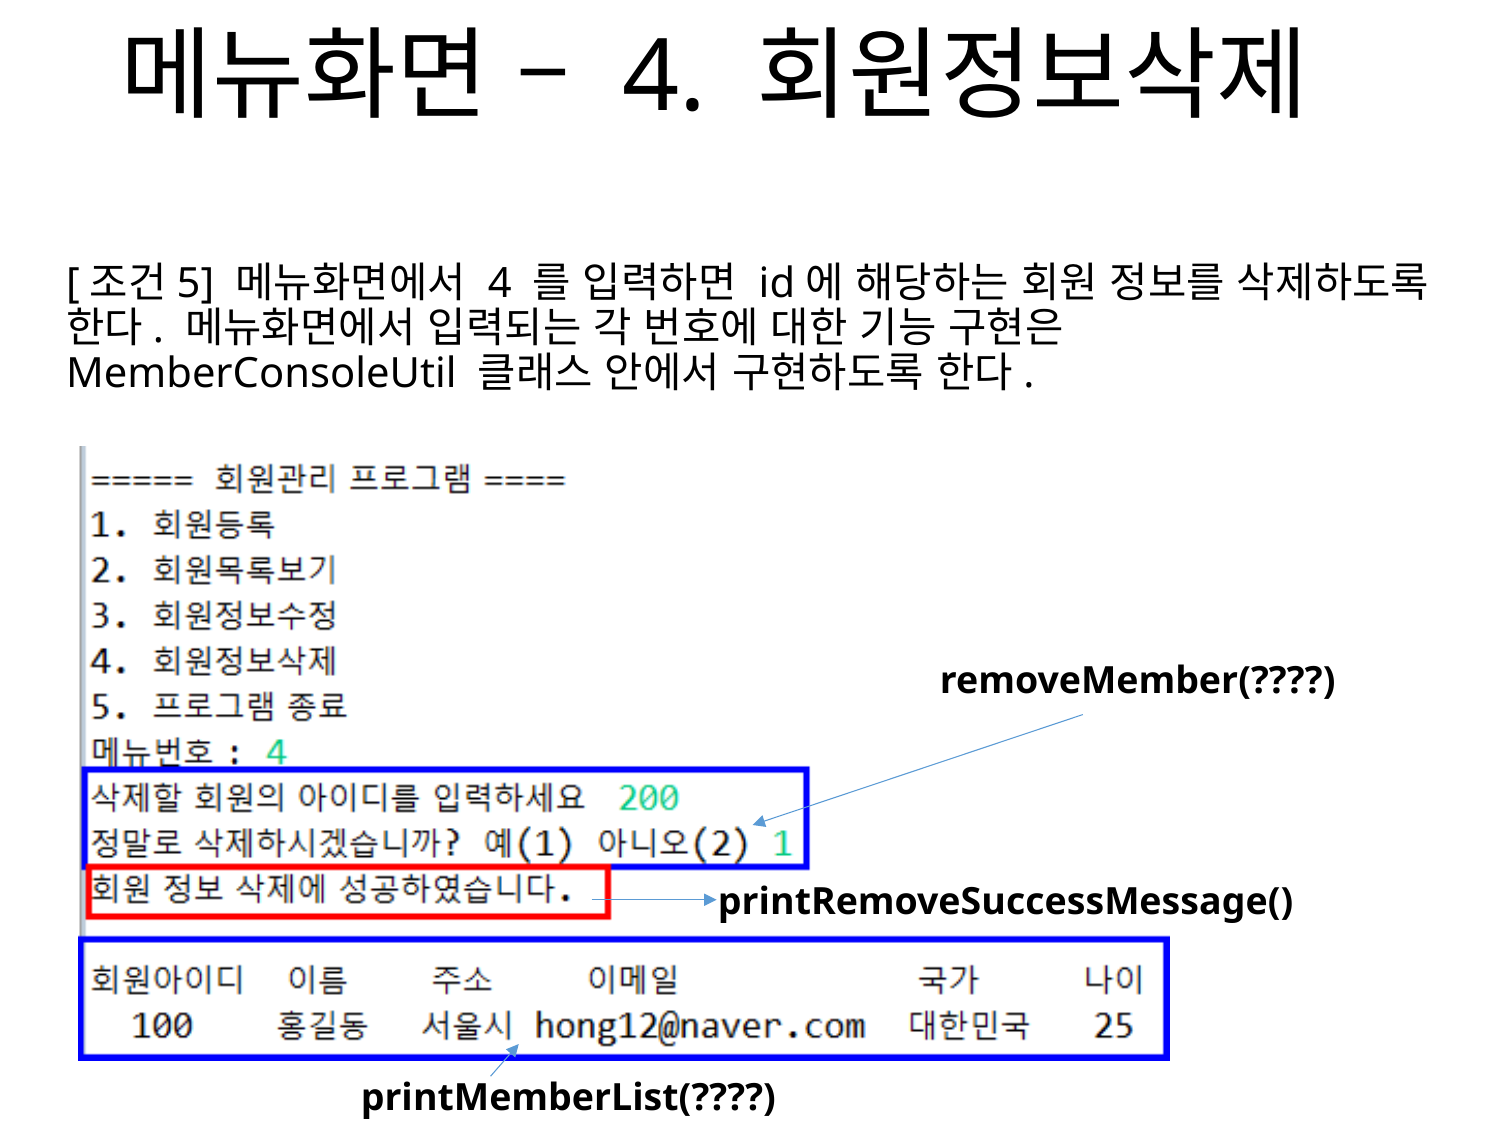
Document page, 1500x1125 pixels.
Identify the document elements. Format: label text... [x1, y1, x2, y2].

title 메뉴화면 – 4. 회원정보삭제 [105, 0, 1400, 187]
text_box printRemoveSuccessMessage() [1170, 856, 1352, 943]
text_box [752, 714, 1083, 825]
text_box printMemberList(????) [249, 1062, 888, 1125]
list [조건5] 메뉴화면에서 4 를 입력하면 id에 해당하는 회원 정보를 삭제하도록 한다. 메뉴화면에서 입력되는 각 번호에 대한 기능 구현은 MemberConsoleUtil 클래스 안에서 구현하도록 한다. [51, 254, 1455, 1103]
picture [78, 446, 1170, 1061]
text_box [490, 1044, 519, 1077]
text_box removeMember(????) [1170, 635, 1359, 722]
